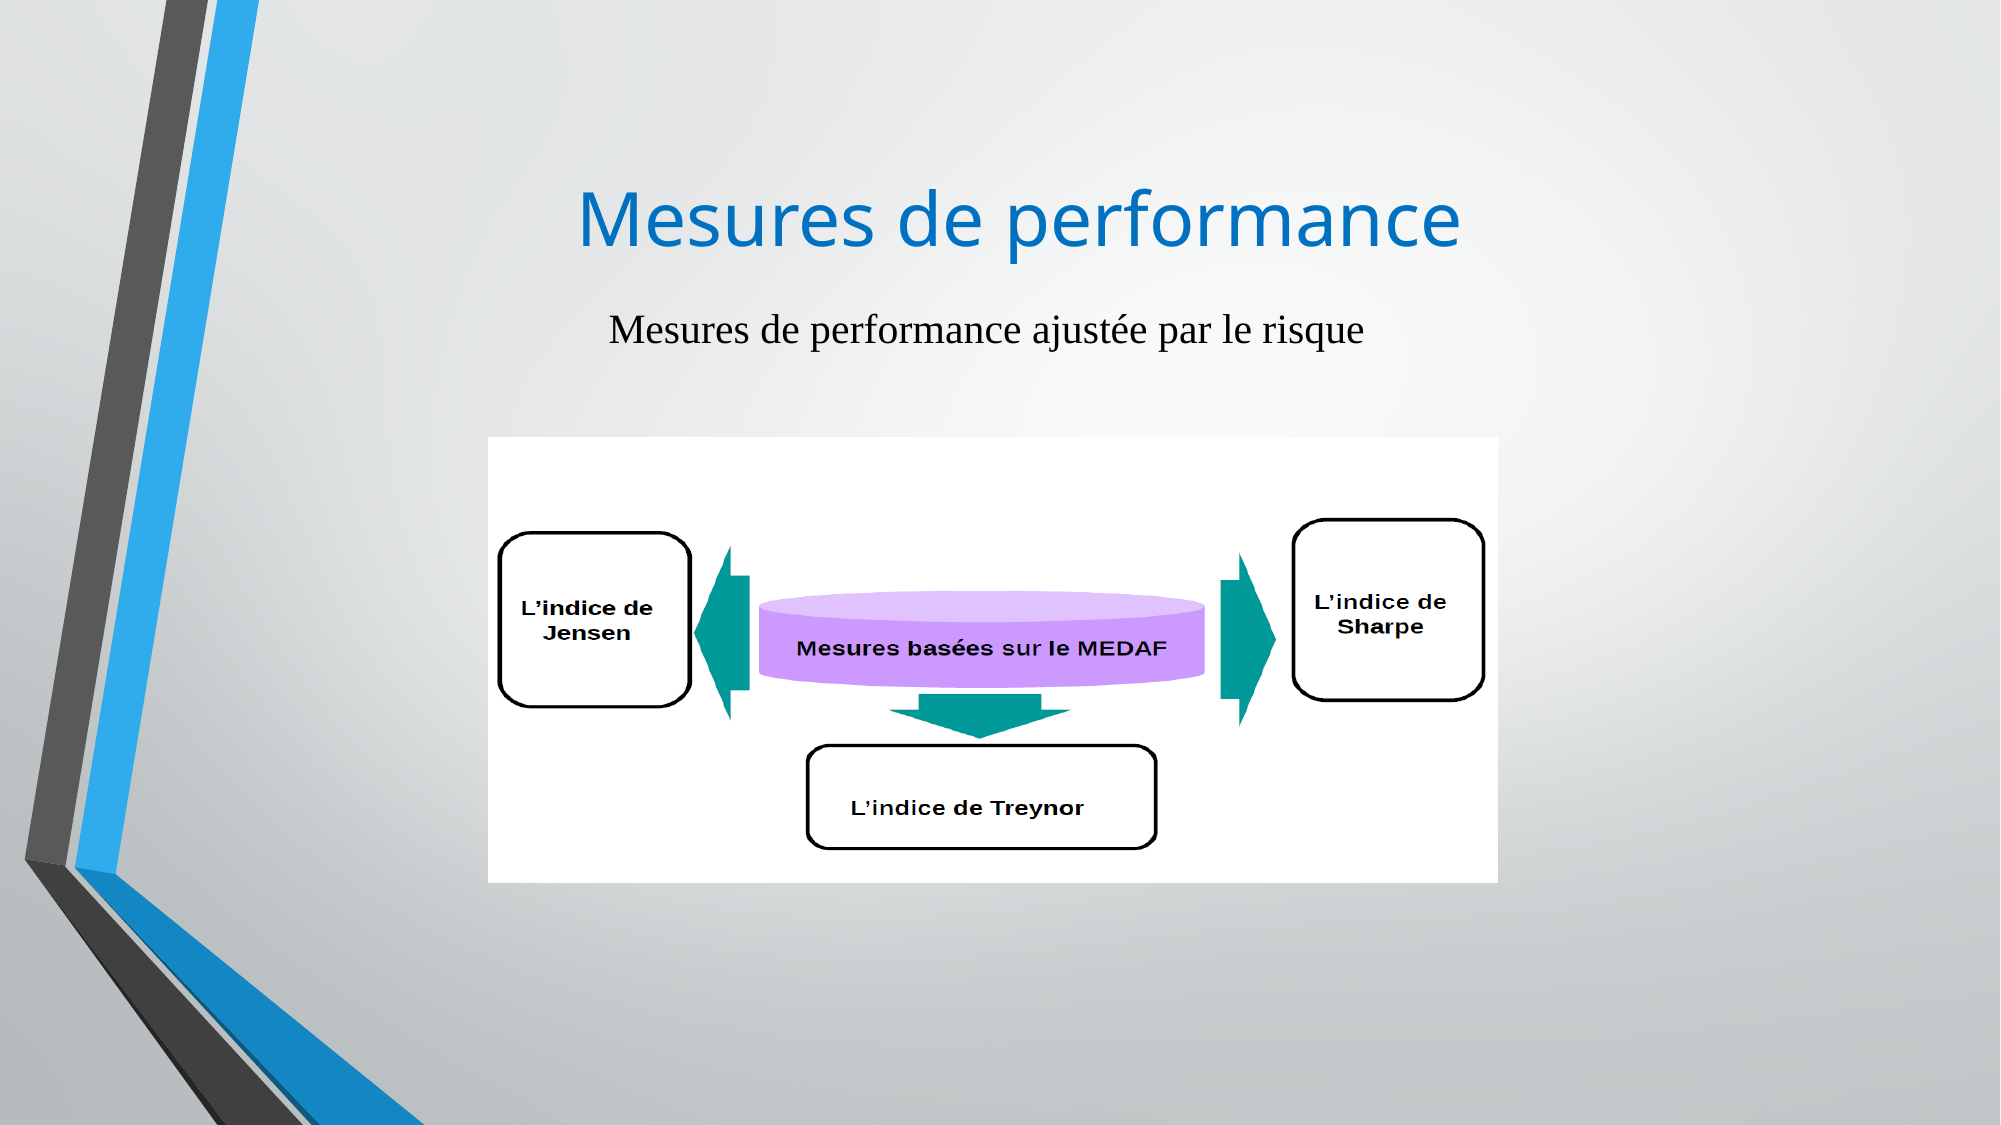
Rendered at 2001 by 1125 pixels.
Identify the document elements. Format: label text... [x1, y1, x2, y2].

title Mesures de performance [157, 113, 1883, 275]
picture [487, 436, 1498, 884]
list Mesures de performance ajustée par le risque [243, 299, 1731, 425]
